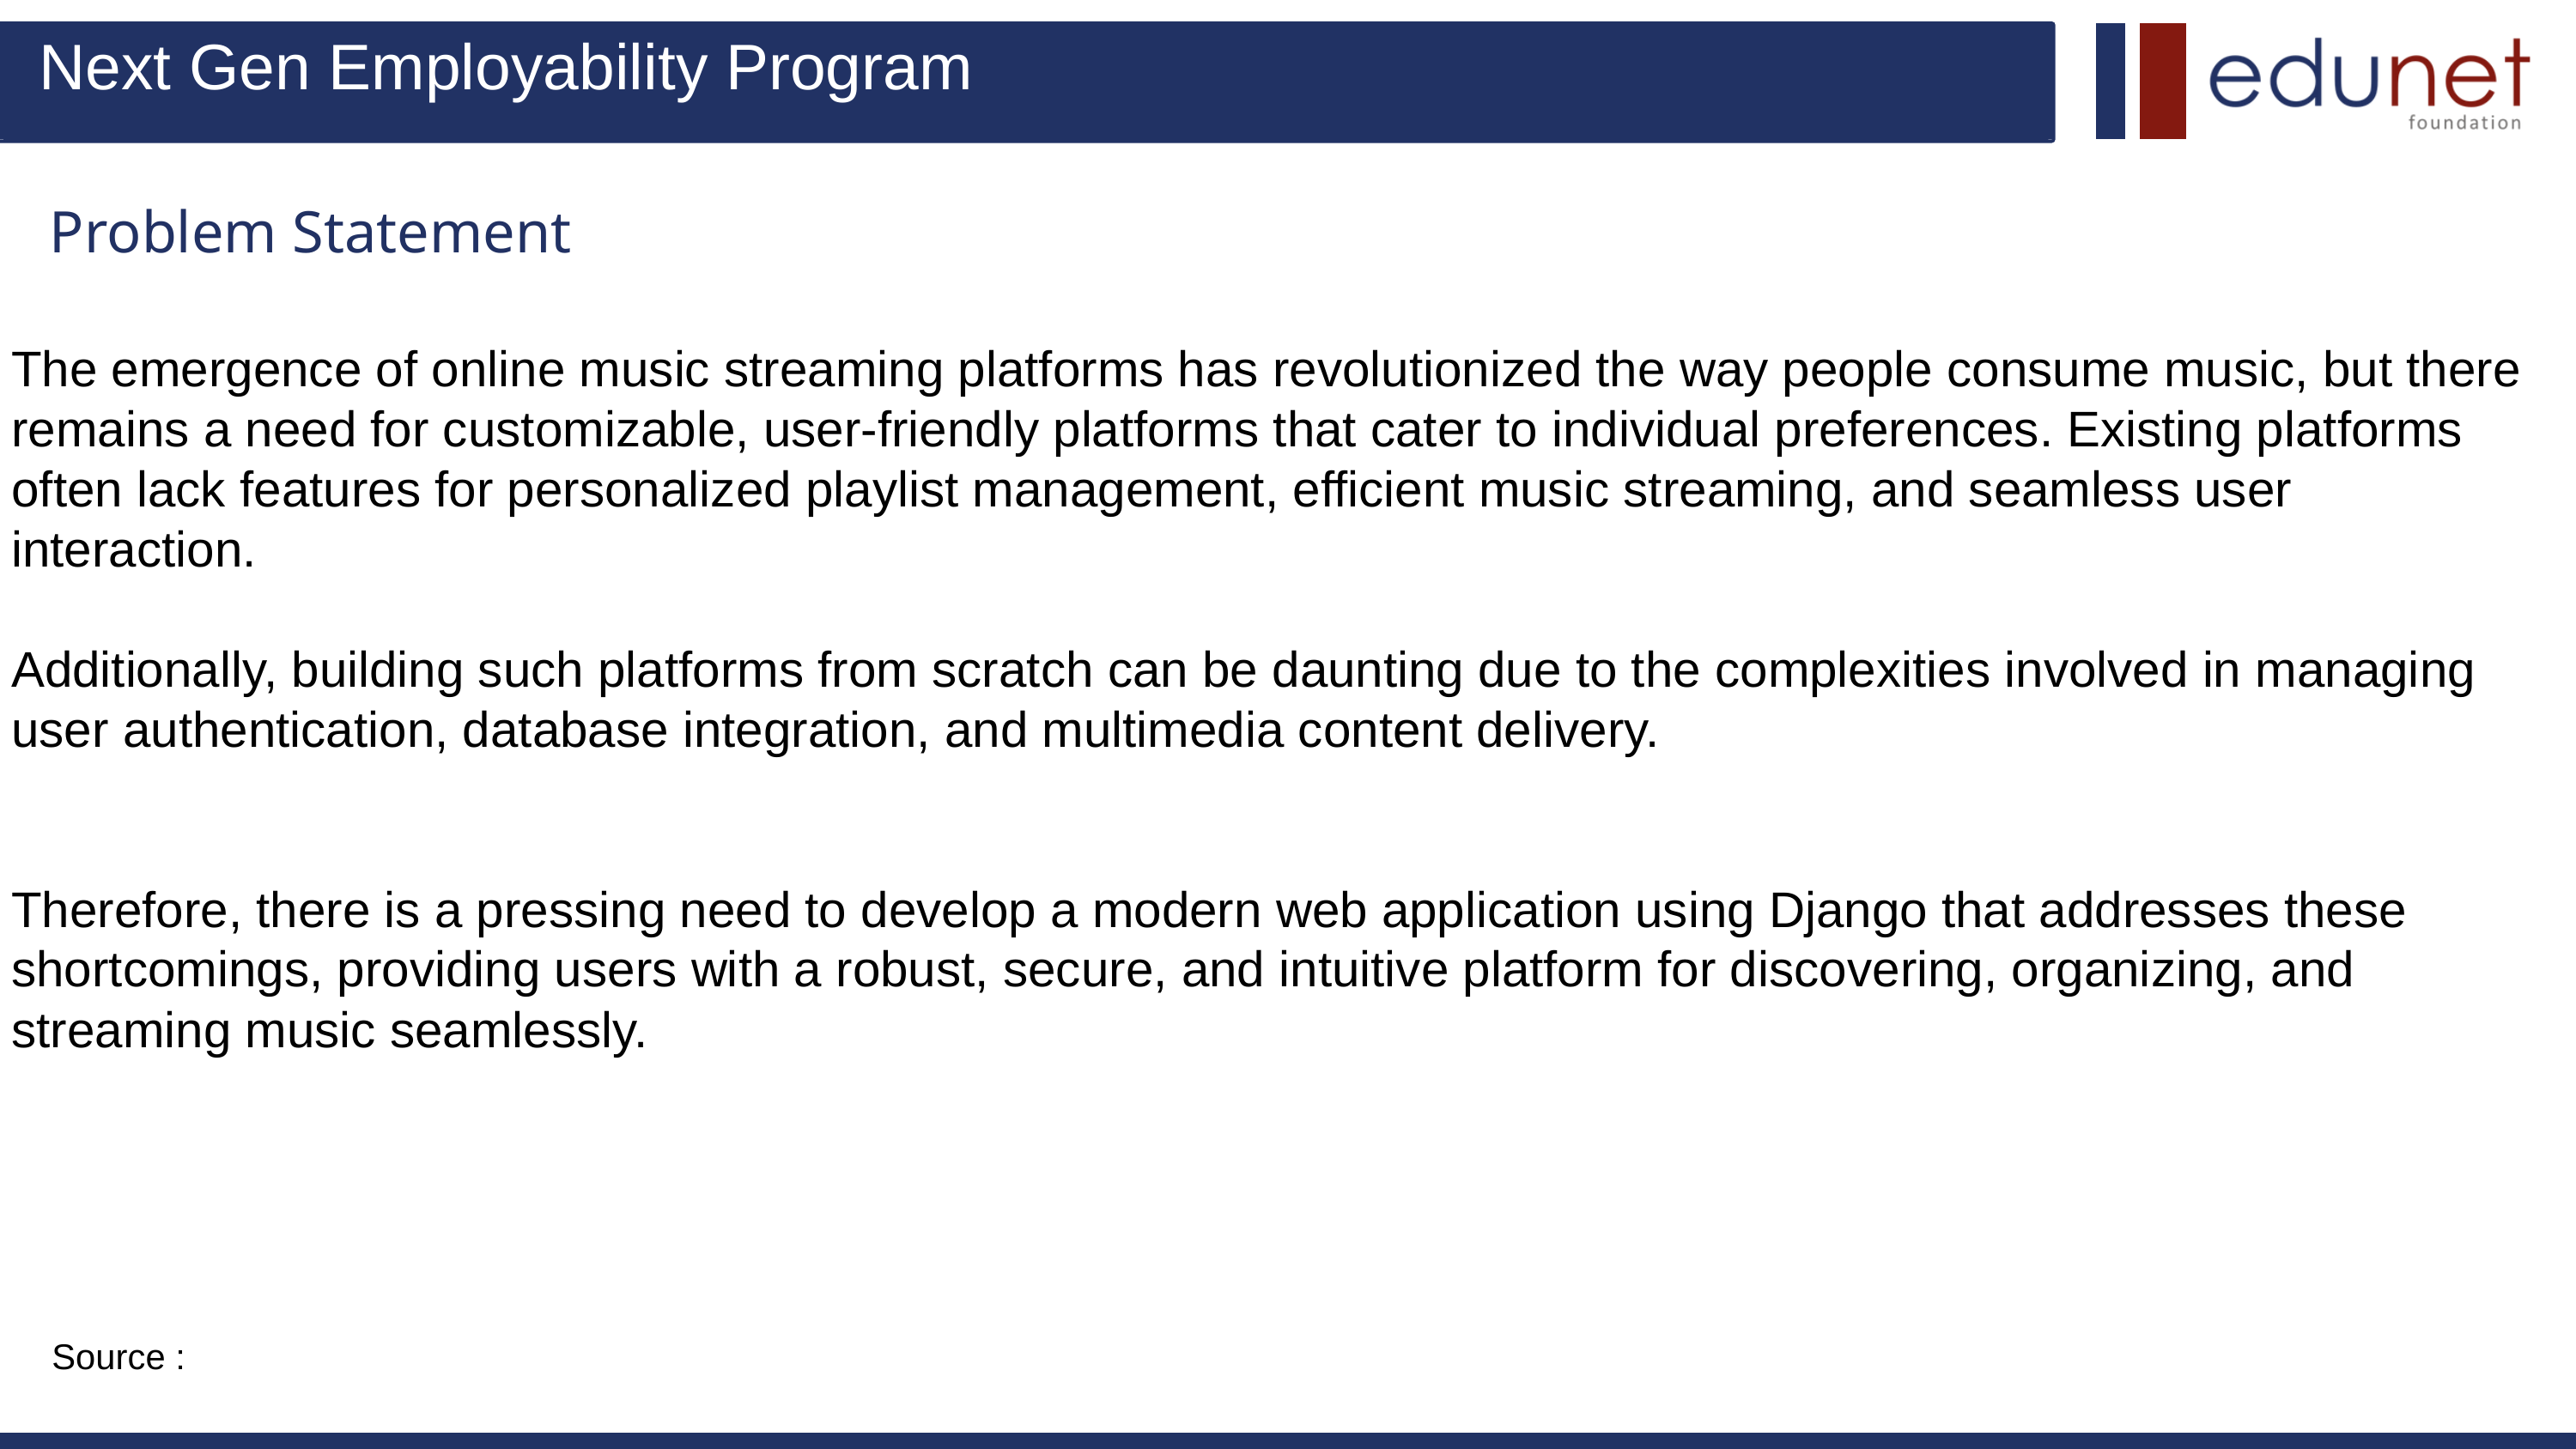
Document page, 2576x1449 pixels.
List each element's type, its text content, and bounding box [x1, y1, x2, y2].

text_box The emergence of online music streaming platforms has revolutionized the way people consume music, but there remains a need for customizable, user-friendly platforms that cater to individual preferences. Existing platforms often lack features for personalized playlist management, efficient music streaming, and seamless user interaction. Additionally, building such platforms from scratch can be daunting due to the complexities involved in managing user authentication, database integration, and multimedia content delivery. Therefore, there is a pressing need to develop a modern web application using Django that addresses these shortcomings, providing users with a robust, secure, and intuitive platform for discovering, organizing, and streaming music seamlessly. [11, 336, 2524, 1058]
text_box Problem Statement [49, 195, 852, 264]
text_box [2051, 17, 2365, 183]
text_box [2139, 22, 2187, 140]
text_box [2368, 25, 2545, 142]
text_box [0, 1432, 2576, 1449]
text_box Source : [52, 1333, 226, 1377]
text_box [2095, 22, 2126, 140]
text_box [0, 21, 2056, 143]
